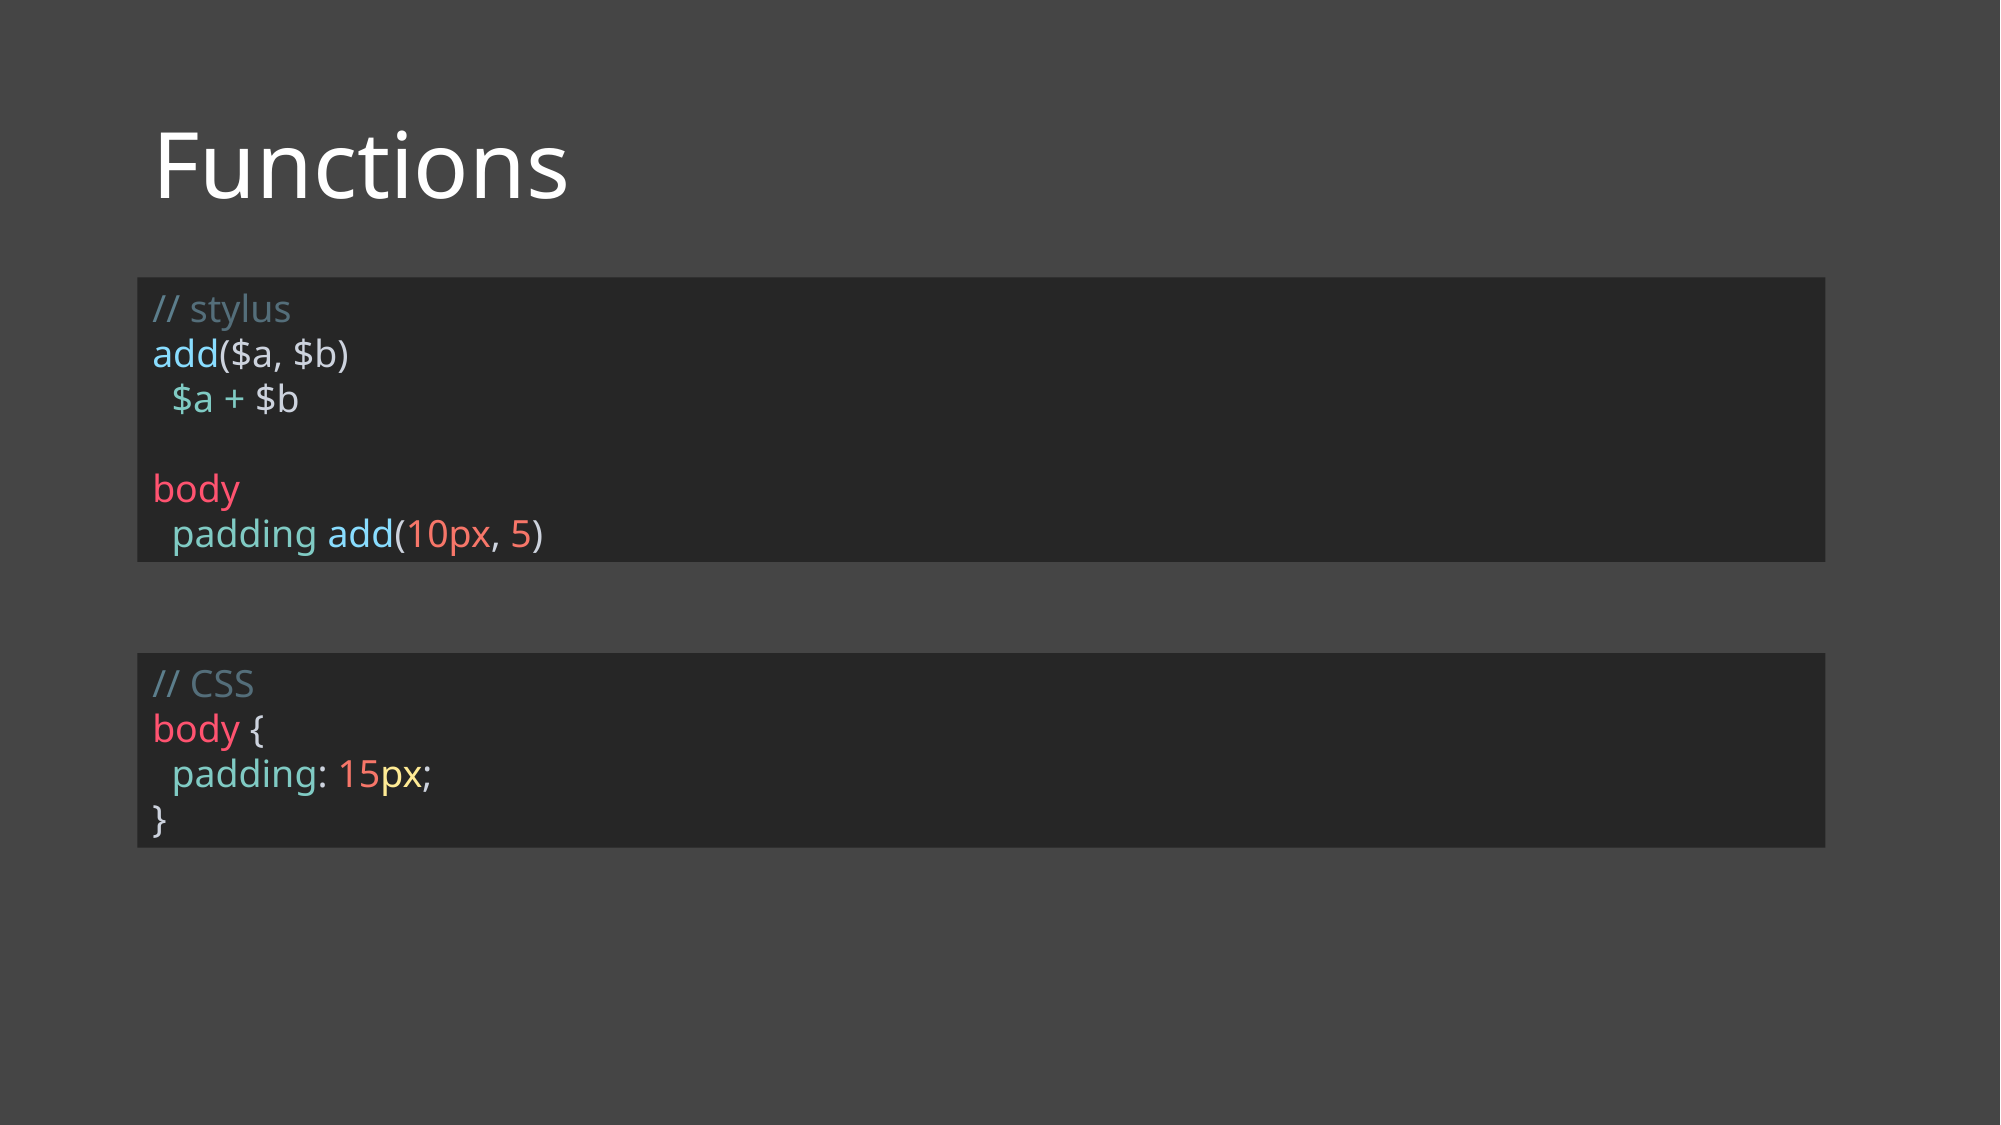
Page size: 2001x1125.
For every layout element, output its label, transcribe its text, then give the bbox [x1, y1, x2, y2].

text_box // CSS body { padding: 15px; } [137, 653, 1826, 848]
text_box // stylus add($a, $b) $a + $b body padding add(10px, 5) [137, 277, 1826, 562]
title Functions [137, 59, 1863, 278]
